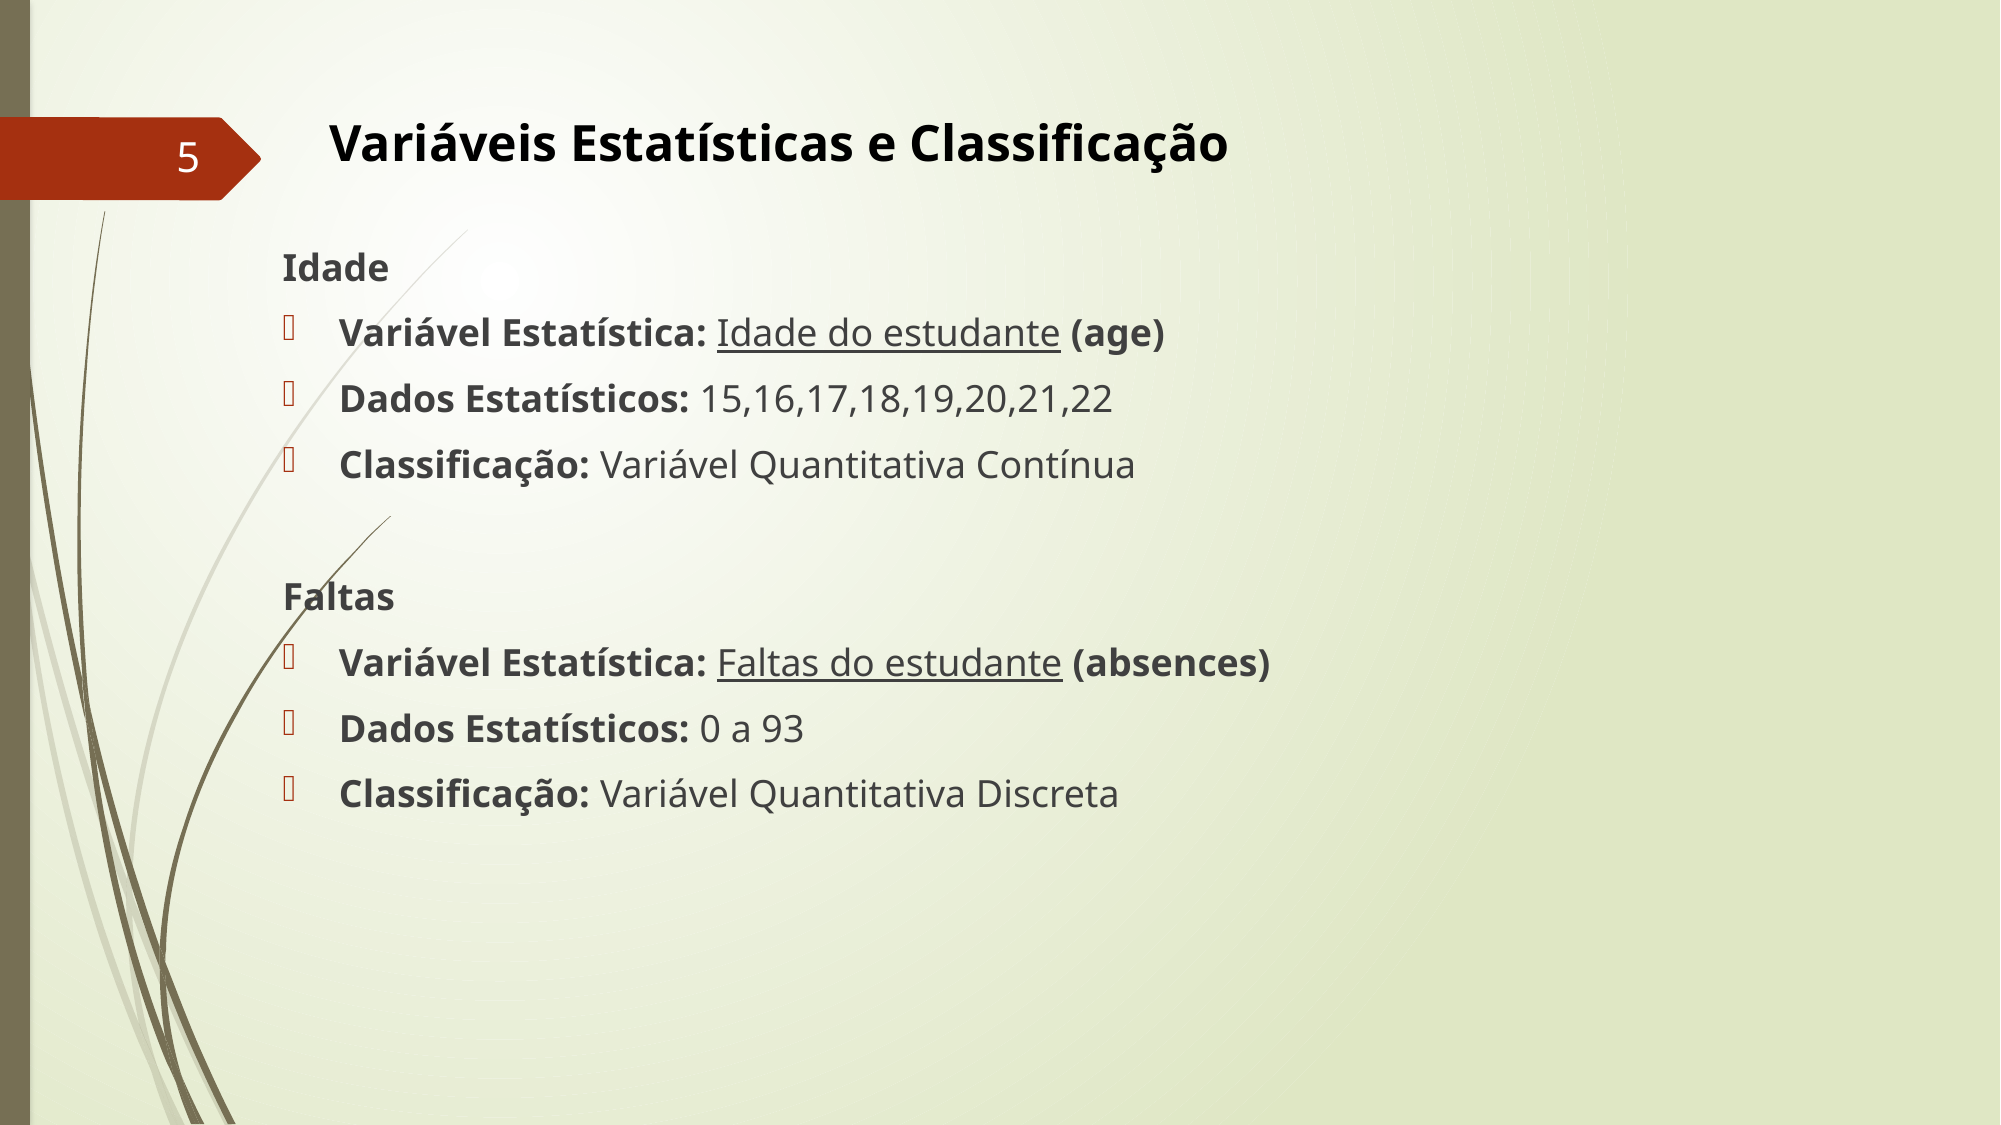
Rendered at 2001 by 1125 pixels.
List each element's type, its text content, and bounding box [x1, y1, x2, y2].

list Idade Variável Estatística: Idade do estudante (age) Dados Estatísticos: 15,16,17,18,19,20,21,22 Classificação: Variável Quantitativa Contínua Faltas Variável Estatística: Faltas do estudante (absences) Dados Estatísticos: 0 a 93 Classificação: Variável Quantitativa Discreta [267, 104, 1888, 970]
slide_number 5 [87, 129, 216, 190]
text_box Variáveis Estatísticas e Classificação [314, 103, 1686, 179]
